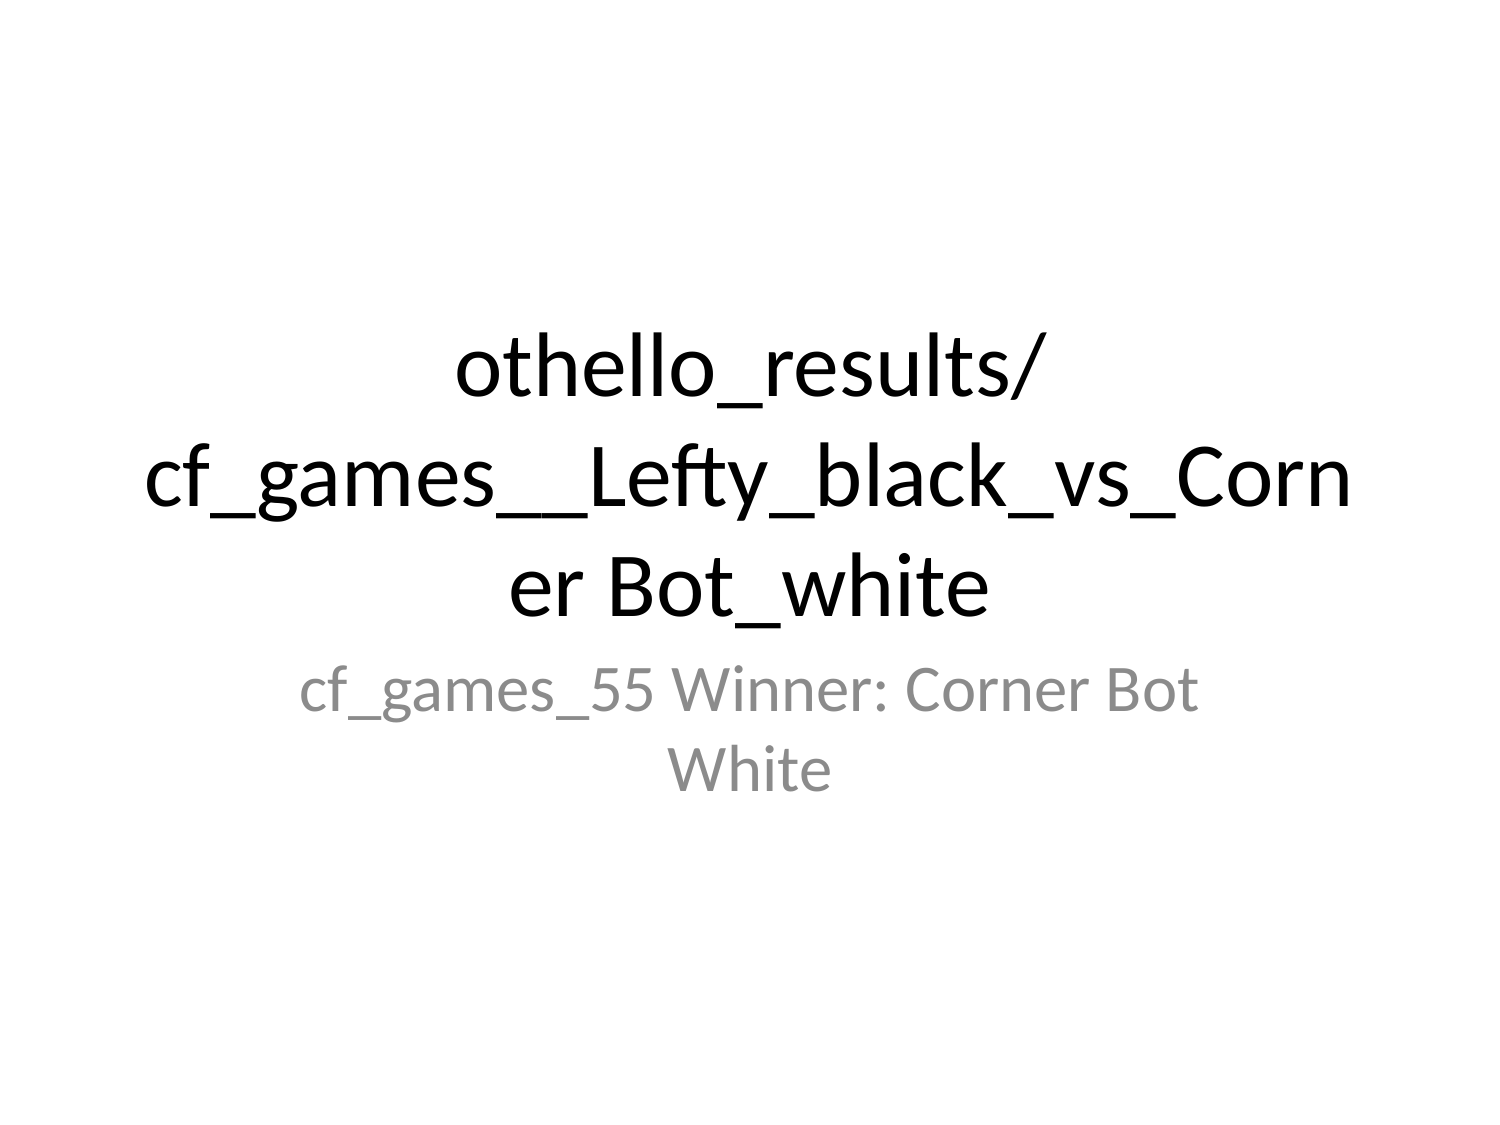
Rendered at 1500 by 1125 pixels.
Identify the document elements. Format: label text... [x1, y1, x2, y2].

title othello_results/cf_games__Lefty_black_vs_Corner Bot_white [112, 349, 1388, 591]
subtitle cf_games_55 Winner: Corner Bot White [225, 637, 1275, 925]
